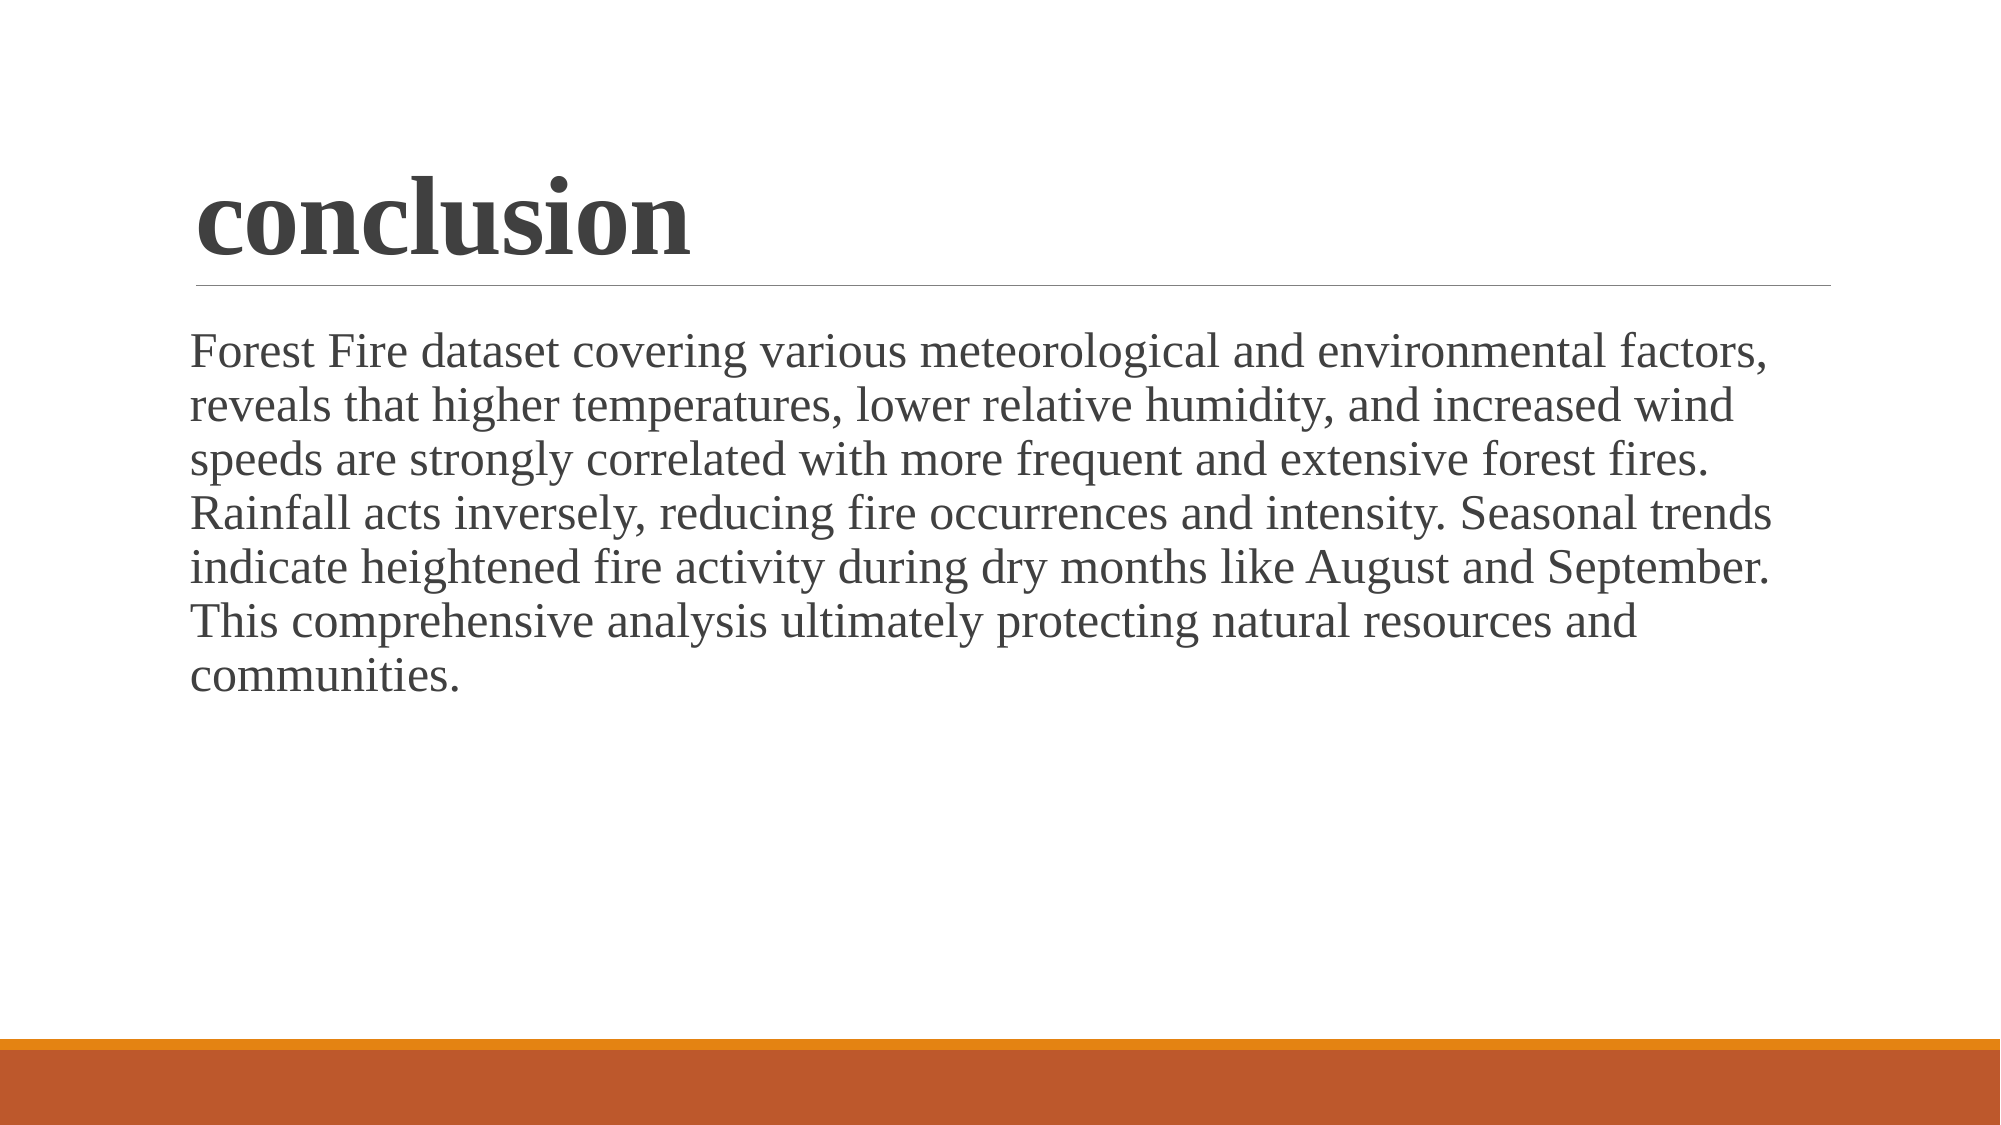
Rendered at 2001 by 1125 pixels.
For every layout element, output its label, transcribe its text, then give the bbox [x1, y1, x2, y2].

list Forest Fire dataset covering various meteorological and environmental factors, reveals that higher temperatures, lower relative humidity, and increased wind speeds are strongly correlated with more frequent and extensive forest fires. Rainfall acts inversely, reducing fire occurrences and intensity. Seasonal trends indicate heightened fire activity during dry months like August and September. This comprehensive analysis ultimately protecting natural resources and communities. [174, 316, 1825, 977]
title conclusion [180, 47, 1830, 285]
